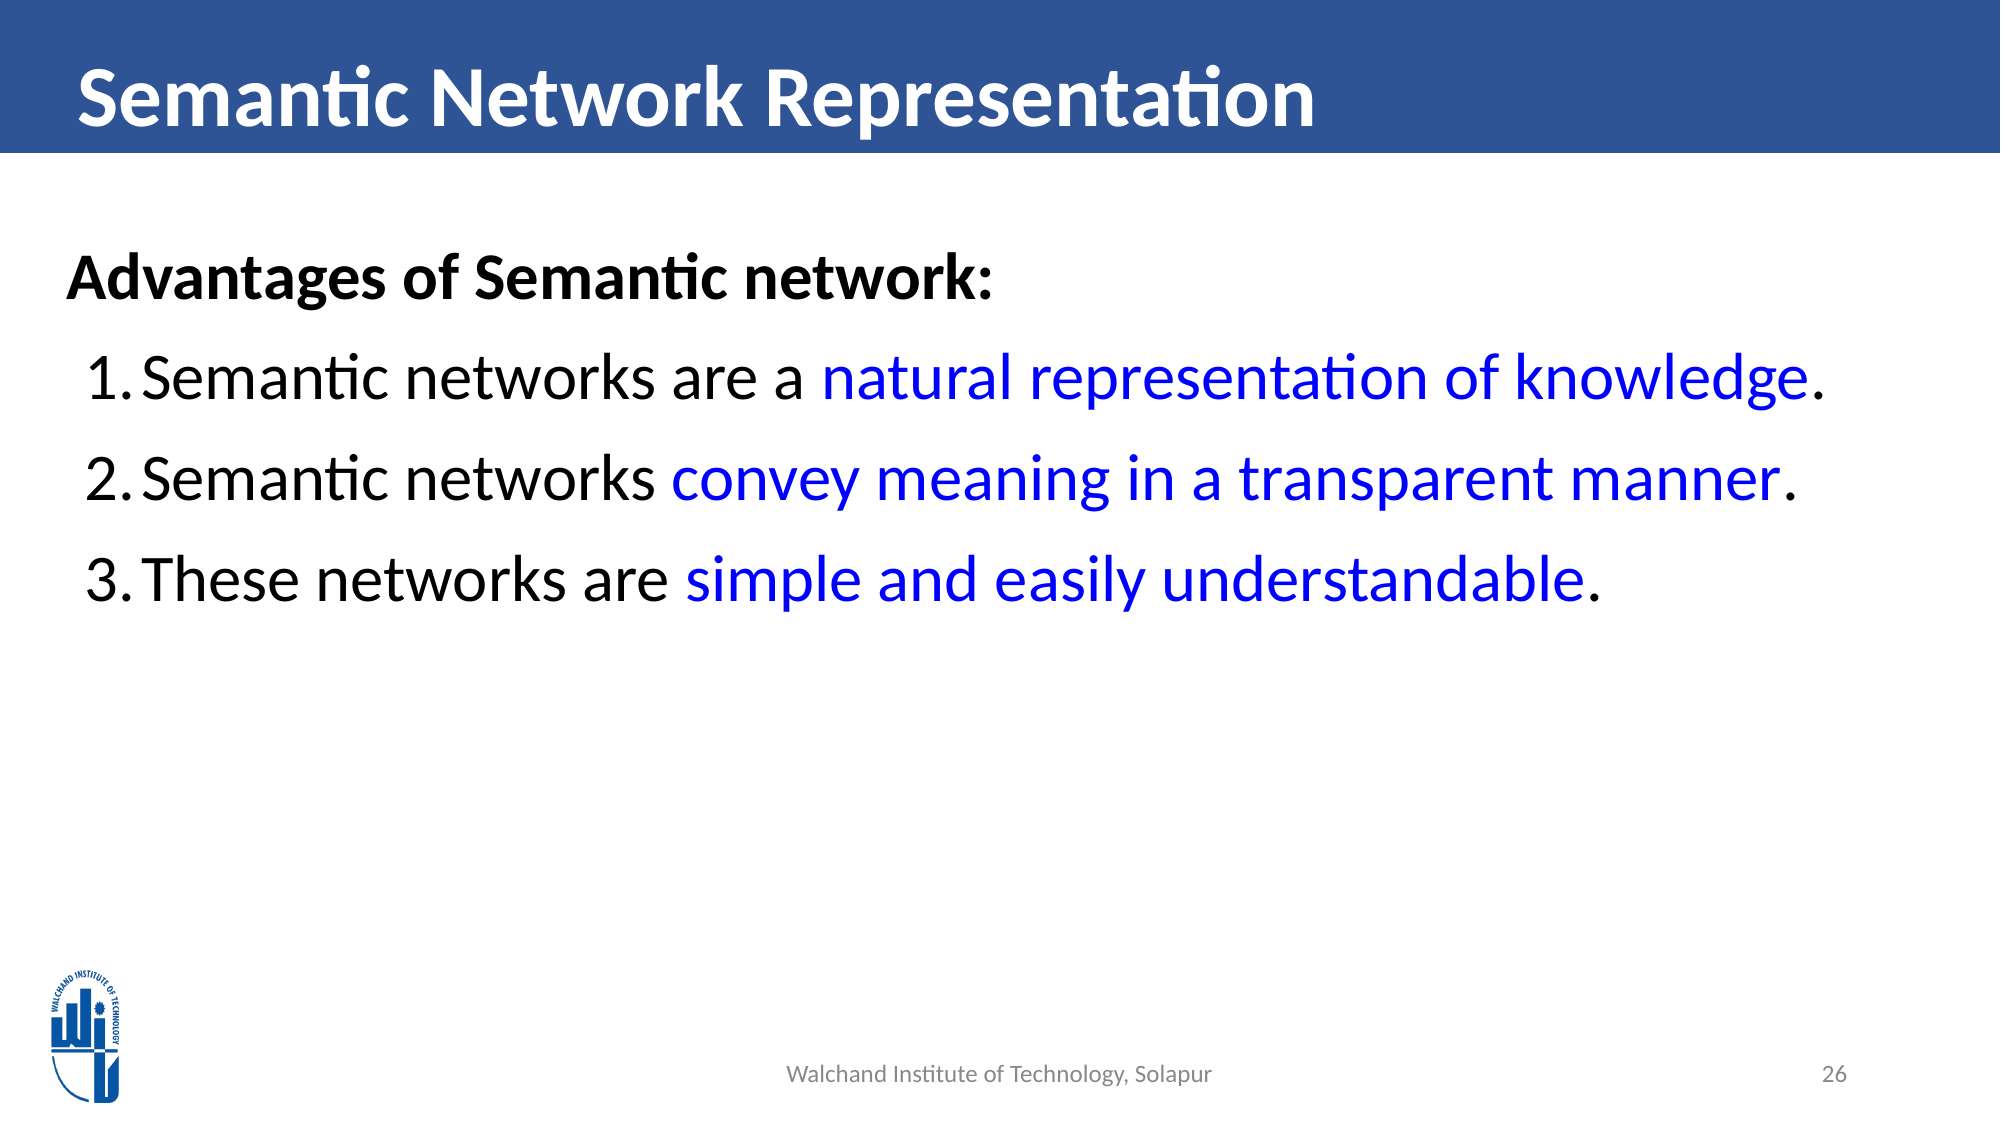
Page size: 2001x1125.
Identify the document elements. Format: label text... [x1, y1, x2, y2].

picture [50, 970, 119, 1103]
list Advantages of Semantic network: Semantic networks are a natural representation of knowledge. Semantic networks convey meaning in a transparent manner. These networks are simple and easily understandable. [51, 224, 1949, 1006]
title Semantic Network Representation [0, 0, 2000, 153]
footer Walchand Institute of Technology, Solapur [662, 1042, 1338, 1103]
slide_number 26 [1412, 1042, 1863, 1103]
